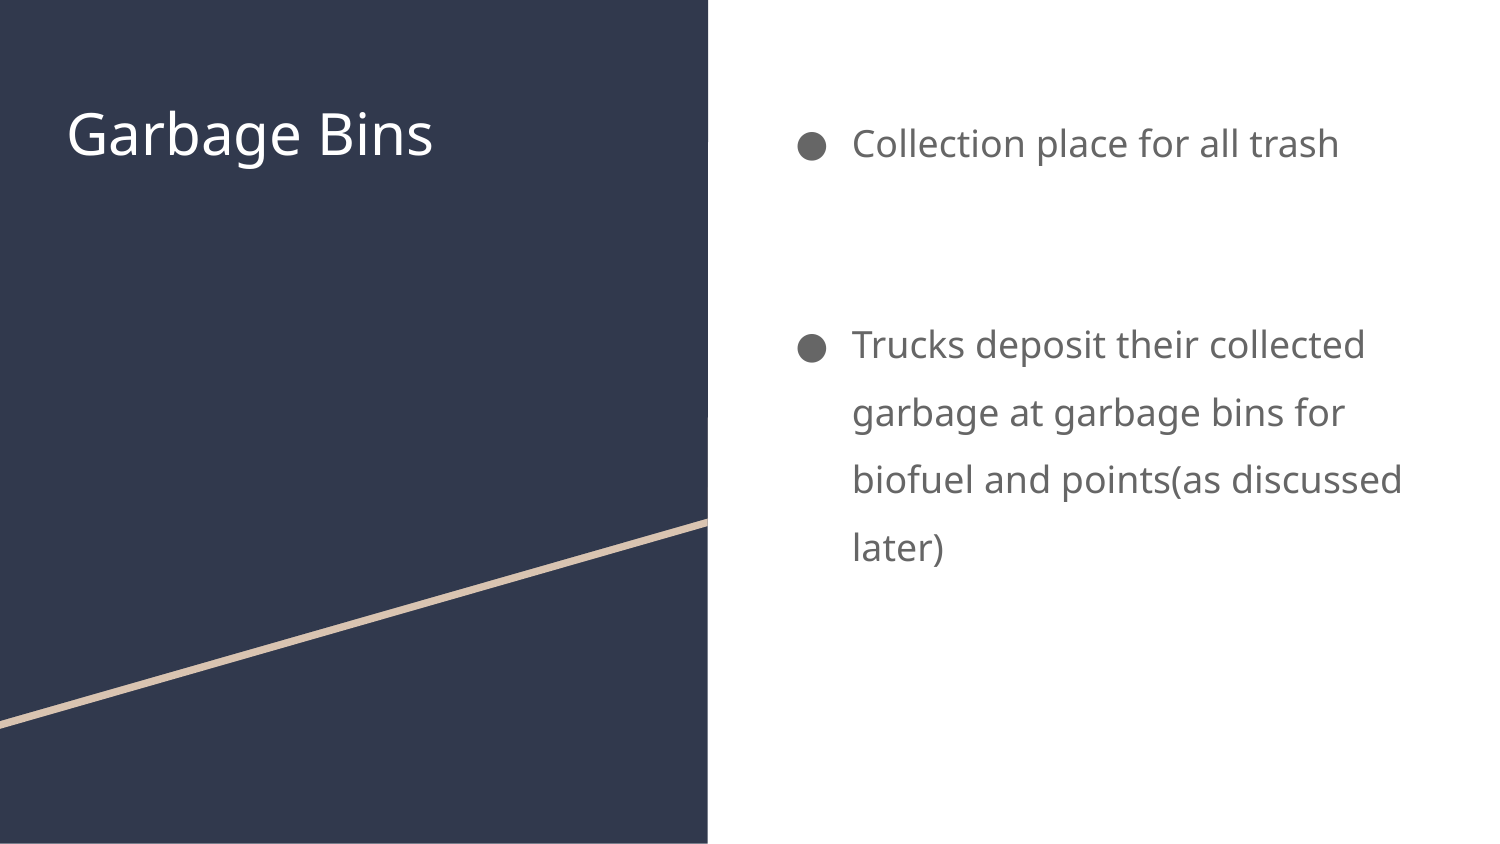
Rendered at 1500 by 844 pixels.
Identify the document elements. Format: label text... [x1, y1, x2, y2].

title Garbage Bins [51, 82, 660, 494]
list Collection place for all trash Trucks deposit their collected garbage at garbage bins for biofuel and points(as discussed later) [761, 82, 1446, 755]
